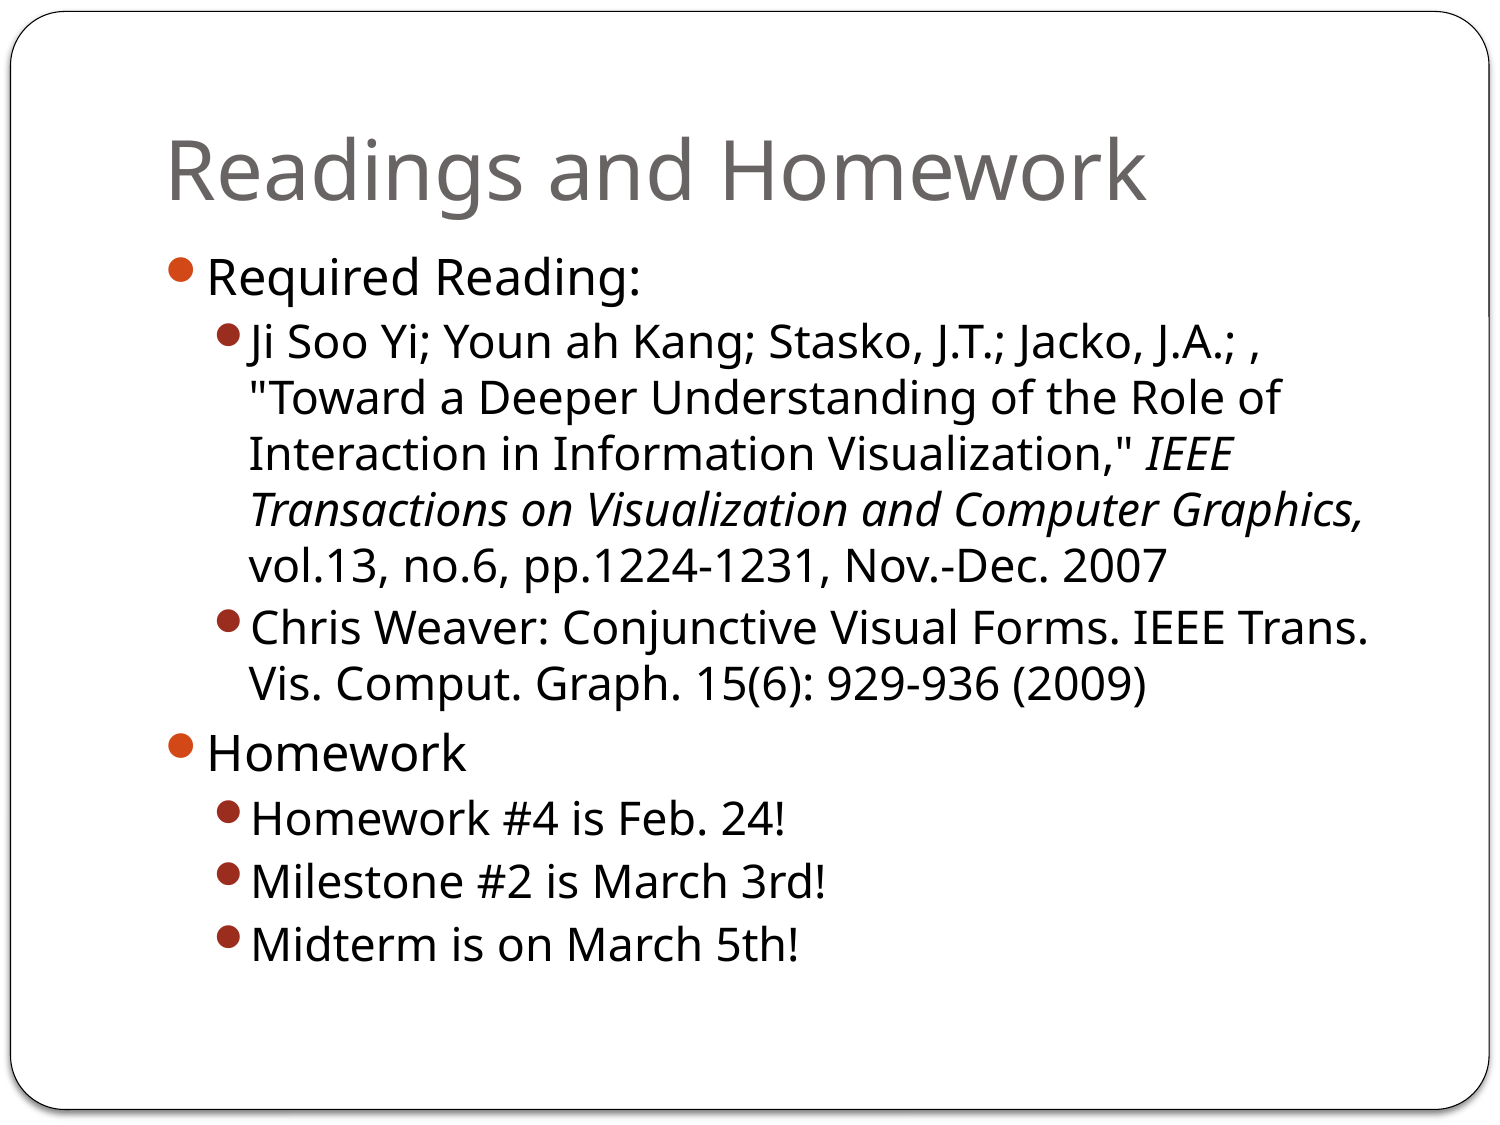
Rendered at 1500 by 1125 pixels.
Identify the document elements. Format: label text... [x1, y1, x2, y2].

title Readings and Homework [150, 45, 1425, 233]
list Required Reading: Ji Soo Yi; Youn ah Kang; Stasko, J.T.; Jacko, J.A.; , "Toward a Deeper Understanding of the Role of Interaction in Information Visualization," IEEE Transactions on Visualization and Computer Graphics, vol.13, no.6, pp.1224-1231, Nov.-Dec. 2007 Chris Weaver: Conjunctive Visual Forms. IEEE Trans. Vis. Comput. Graph. 15(6): 929-936 (2009) Homework Homework #4 is Feb. 24! Milestone #2 is March 3rd! Midterm is on March 5th! [150, 237, 1425, 988]
